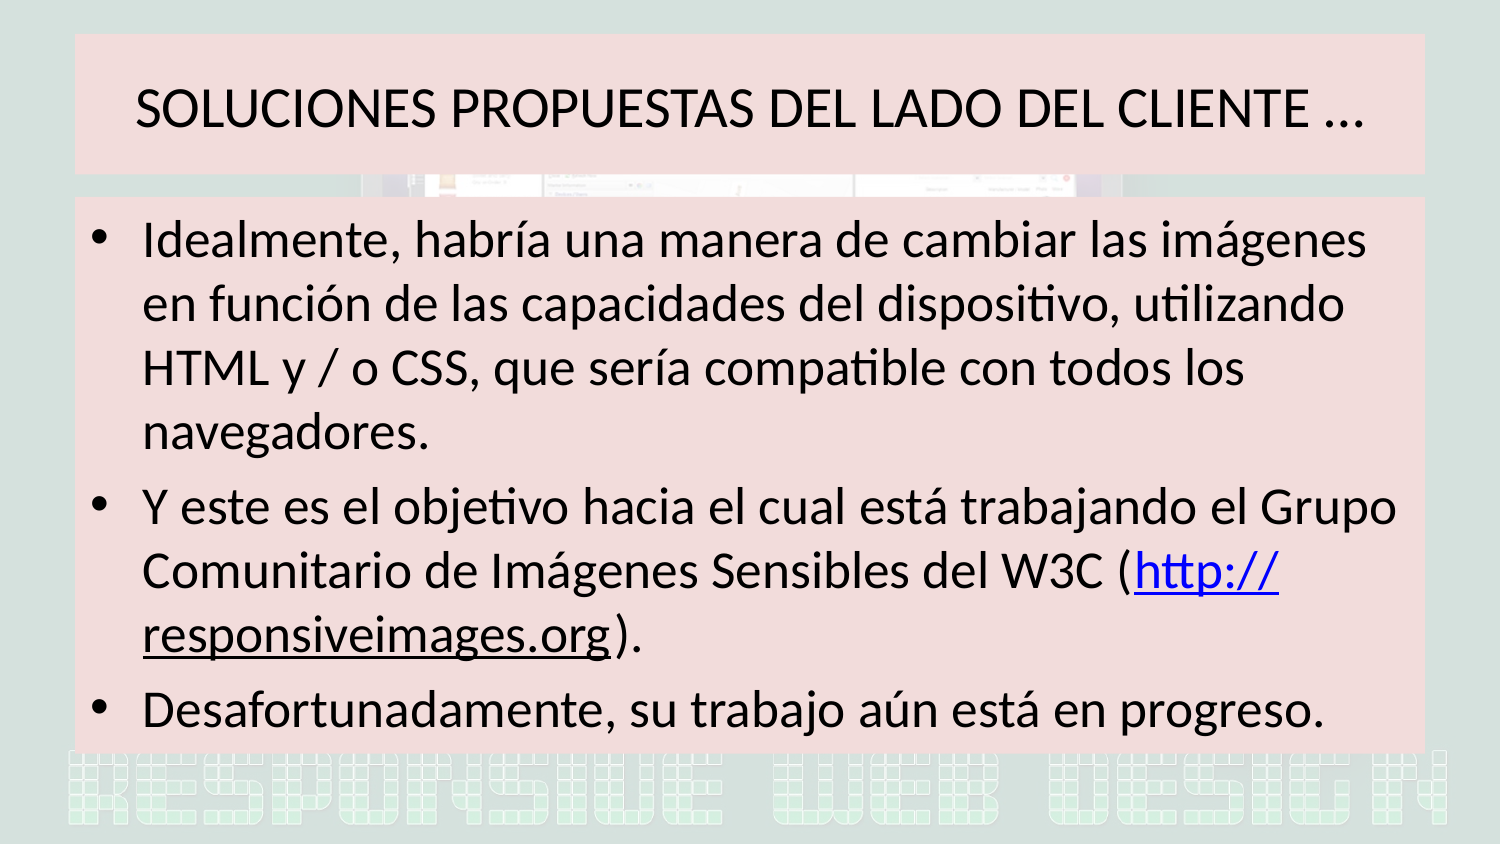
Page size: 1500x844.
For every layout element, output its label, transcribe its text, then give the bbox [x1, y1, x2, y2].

title SOLUCIONES PROPUESTAS DEL LADO DEL CLIENTE … [75, 33, 1425, 175]
list Idealmente, habría una manera de cambiar las imágenes en función de las capacidades del dispositivo, utilizando HTML y / o CSS, que sería compatible con todos los navegadores. Y este es el objetivo hacia el cual está trabajando el Grupo Comunitario de Imágenes Sensibles del W3C (http://responsiveimages.org). Desafortunadamente, su trabajo aún está en progreso. [75, 196, 1425, 754]
